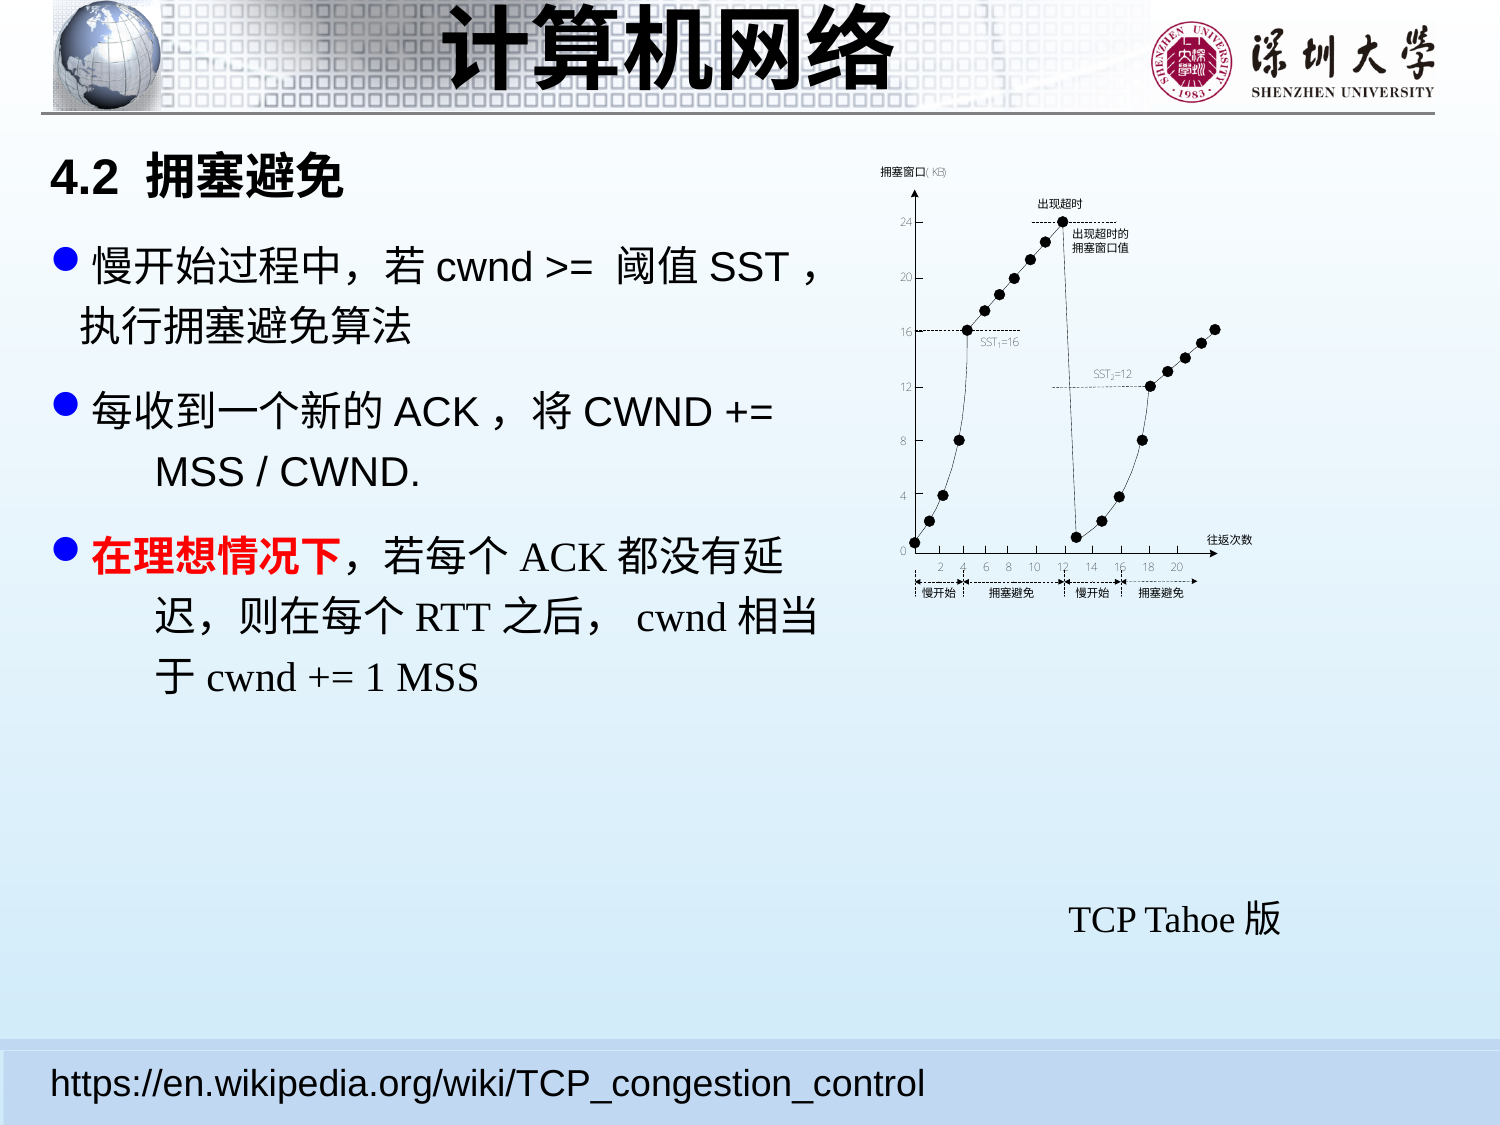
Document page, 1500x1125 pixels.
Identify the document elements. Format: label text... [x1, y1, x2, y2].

text_box 4.2 拥塞避免 慢开始过程中，若cwnd >= 阈值SST，执行拥塞避免算法 每收到一个新的ACK，将CWND += MSS / CWND. 在理想情况下，若每个ACK都没有延迟，则在每个RTT之后，cwnd相当于cwnd += 1 MSS [35, 137, 869, 708]
text_box https://en.wikipedia.org/wiki/TCP_congestion_control [35, 1051, 1430, 1111]
picture [53, 0, 1436, 111]
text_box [867, 154, 1500, 945]
